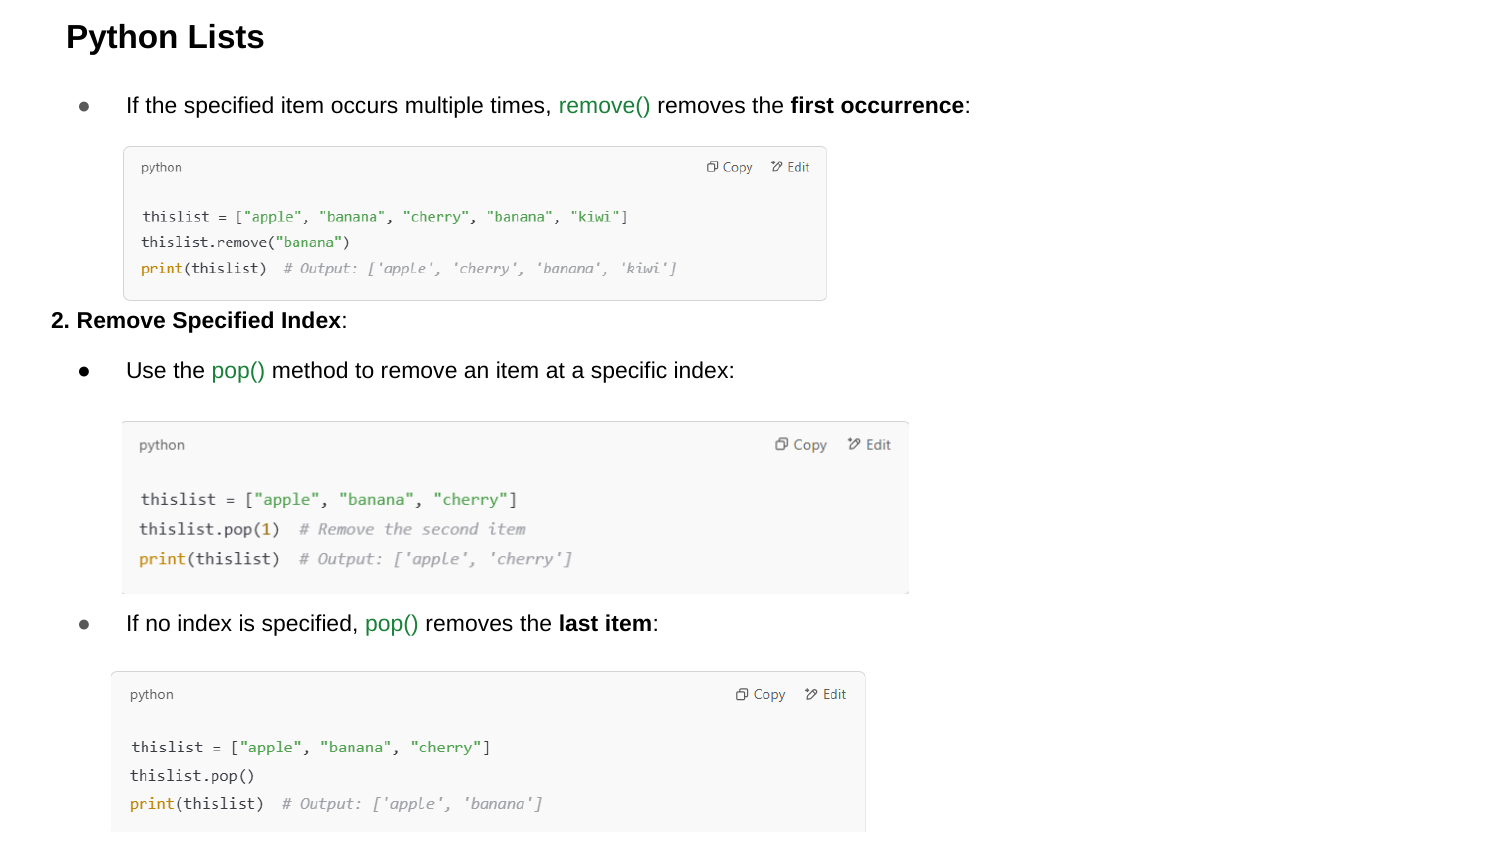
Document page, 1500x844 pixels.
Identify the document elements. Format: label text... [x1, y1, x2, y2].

picture [111, 670, 866, 832]
title Python Lists [51, 4, 1449, 78]
picture [122, 421, 910, 595]
picture [122, 141, 827, 303]
list If the specified item occurs multiple times, remove() removes the first occurrence: 2. Remove Specified Index: Use the pop() method to remove an item at a specific index: If no index is specified, pop() removes the last item: [35, 78, 1484, 844]
